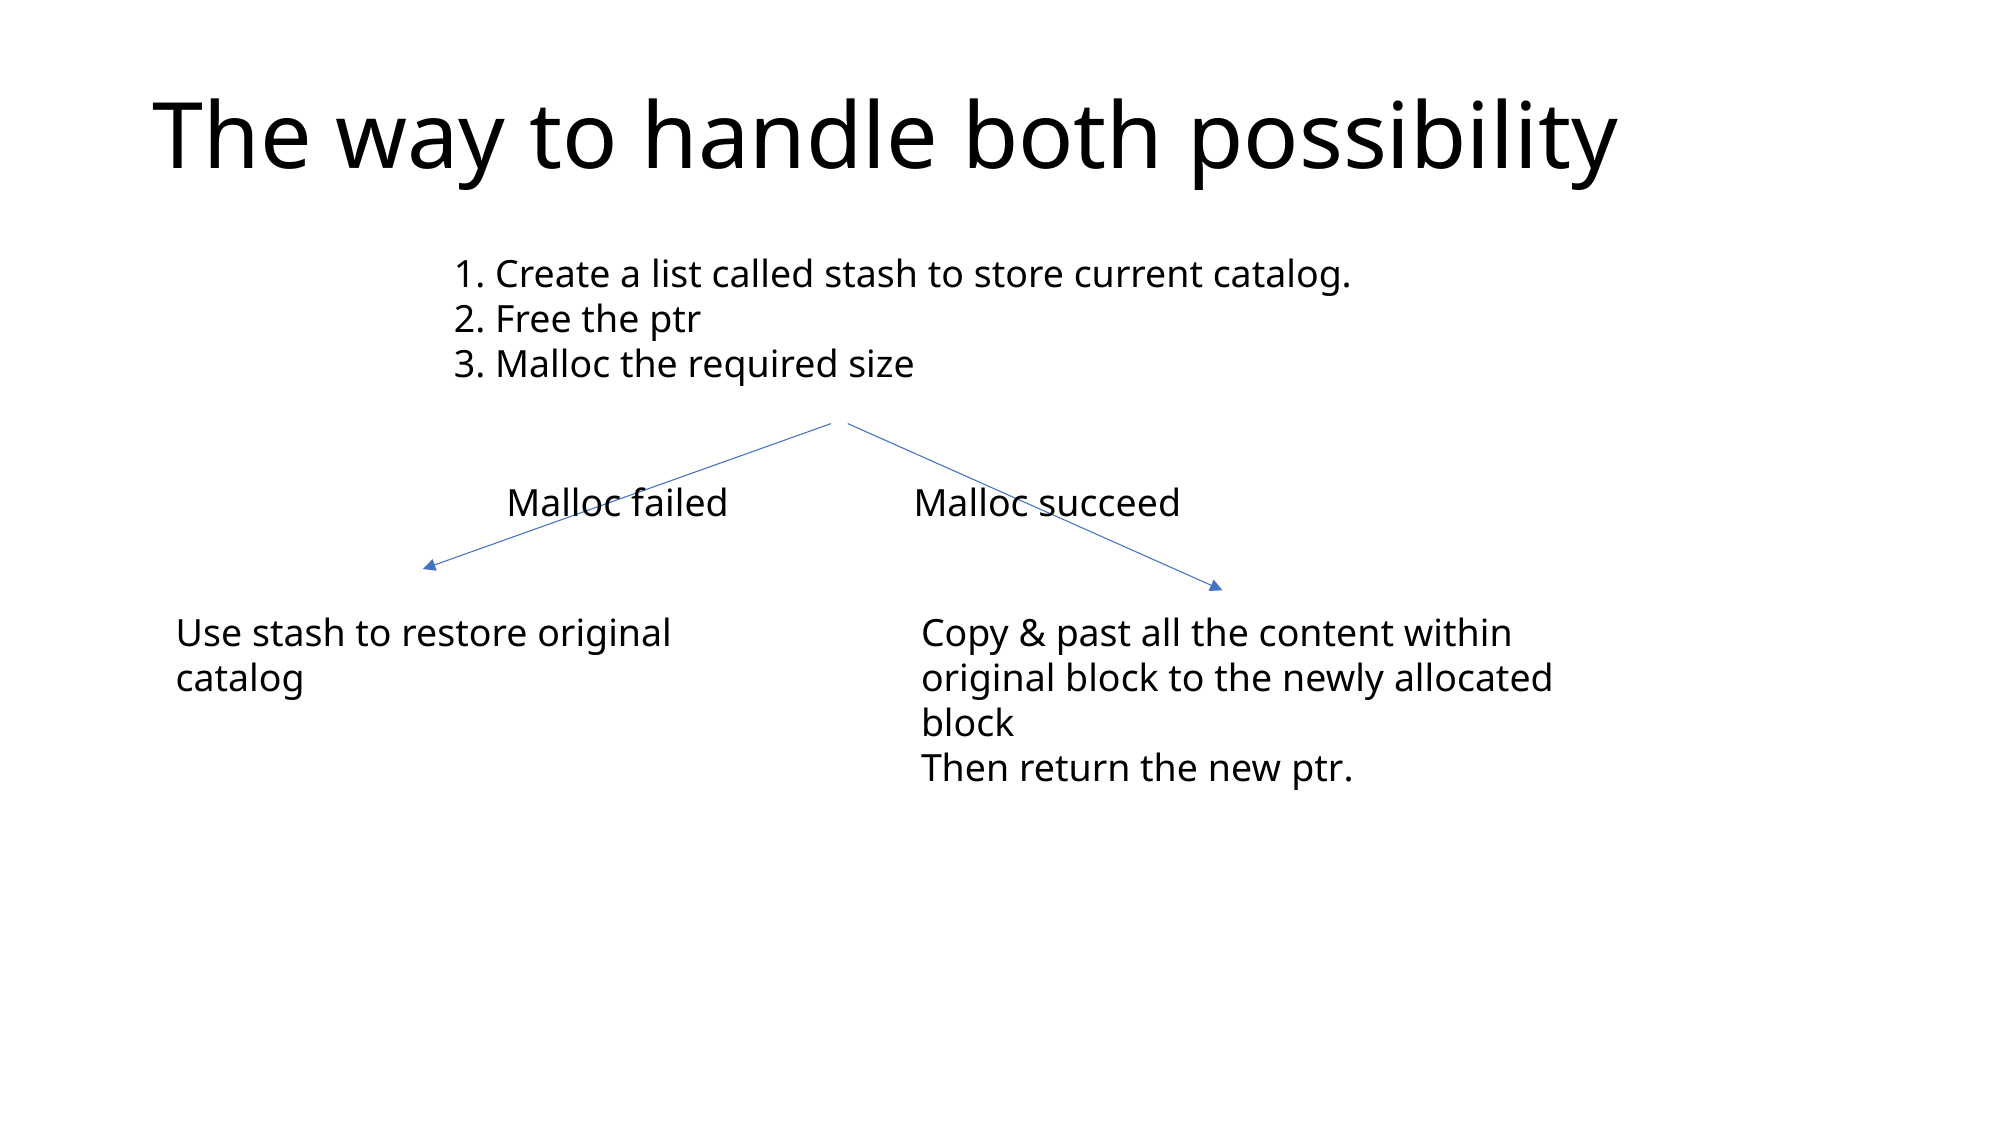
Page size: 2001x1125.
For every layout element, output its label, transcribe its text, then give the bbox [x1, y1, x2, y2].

title The way to handle both possibility [137, 59, 1863, 217]
text_box Use stash to restore original catalog [160, 601, 787, 706]
text_box 1. Create a list called stash to store current catalog. 2. Free the ptr 3. Malloc the required size [439, 242, 1367, 393]
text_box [422, 423, 832, 570]
text_box Copy & past all the content within original block to the newly allocated block Then return the new ptr. [906, 601, 1638, 796]
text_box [847, 423, 1223, 591]
